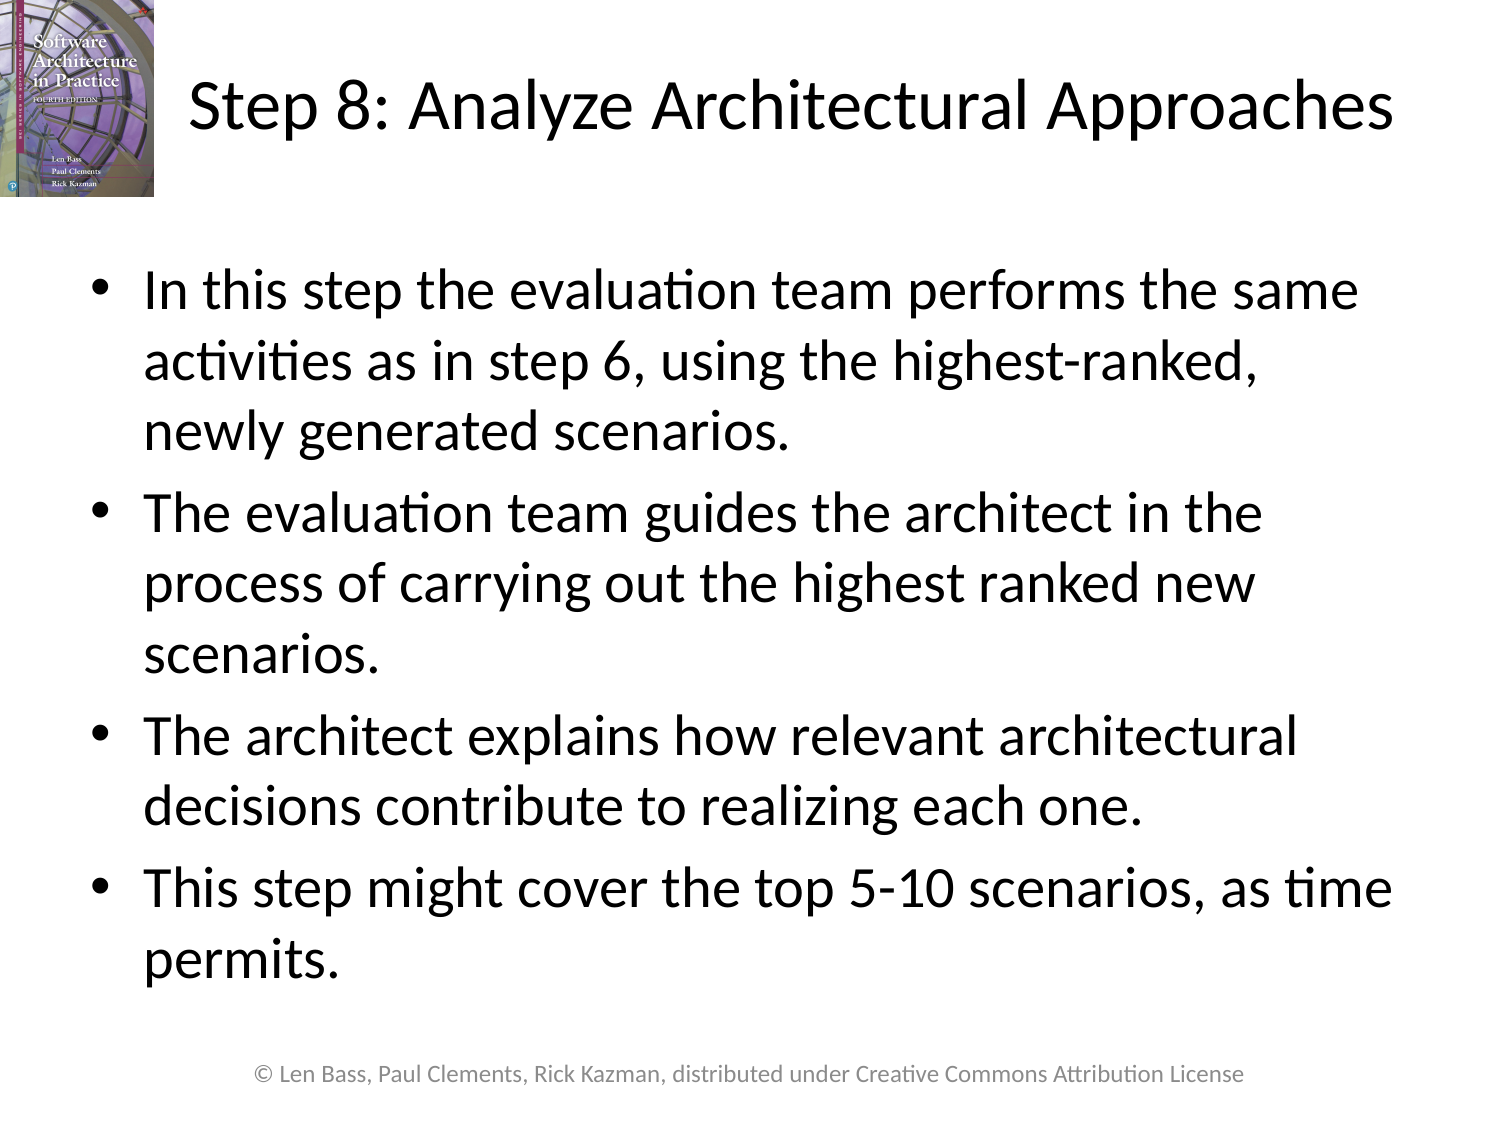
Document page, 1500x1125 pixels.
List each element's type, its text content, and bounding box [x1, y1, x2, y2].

list In this step the evaluation team performs the same activities as in step 6, using the highest-ranked, newly generated scenarios. The evaluation team guides the architect in the process of carrying out the highest ranked new scenarios. The architect explains how relevant architectural decisions contribute to realizing each one. This step might cover the top 5-10 scenarios, as time permits. [75, 243, 1425, 1005]
footer © Len Bass, Paul Clements, Rick Kazman, distributed under Creative Commons Attribution License [230, 1042, 1270, 1103]
picture [0, 0, 154, 197]
title Step 8: Analyze Architectural Approaches [159, 45, 1425, 173]
